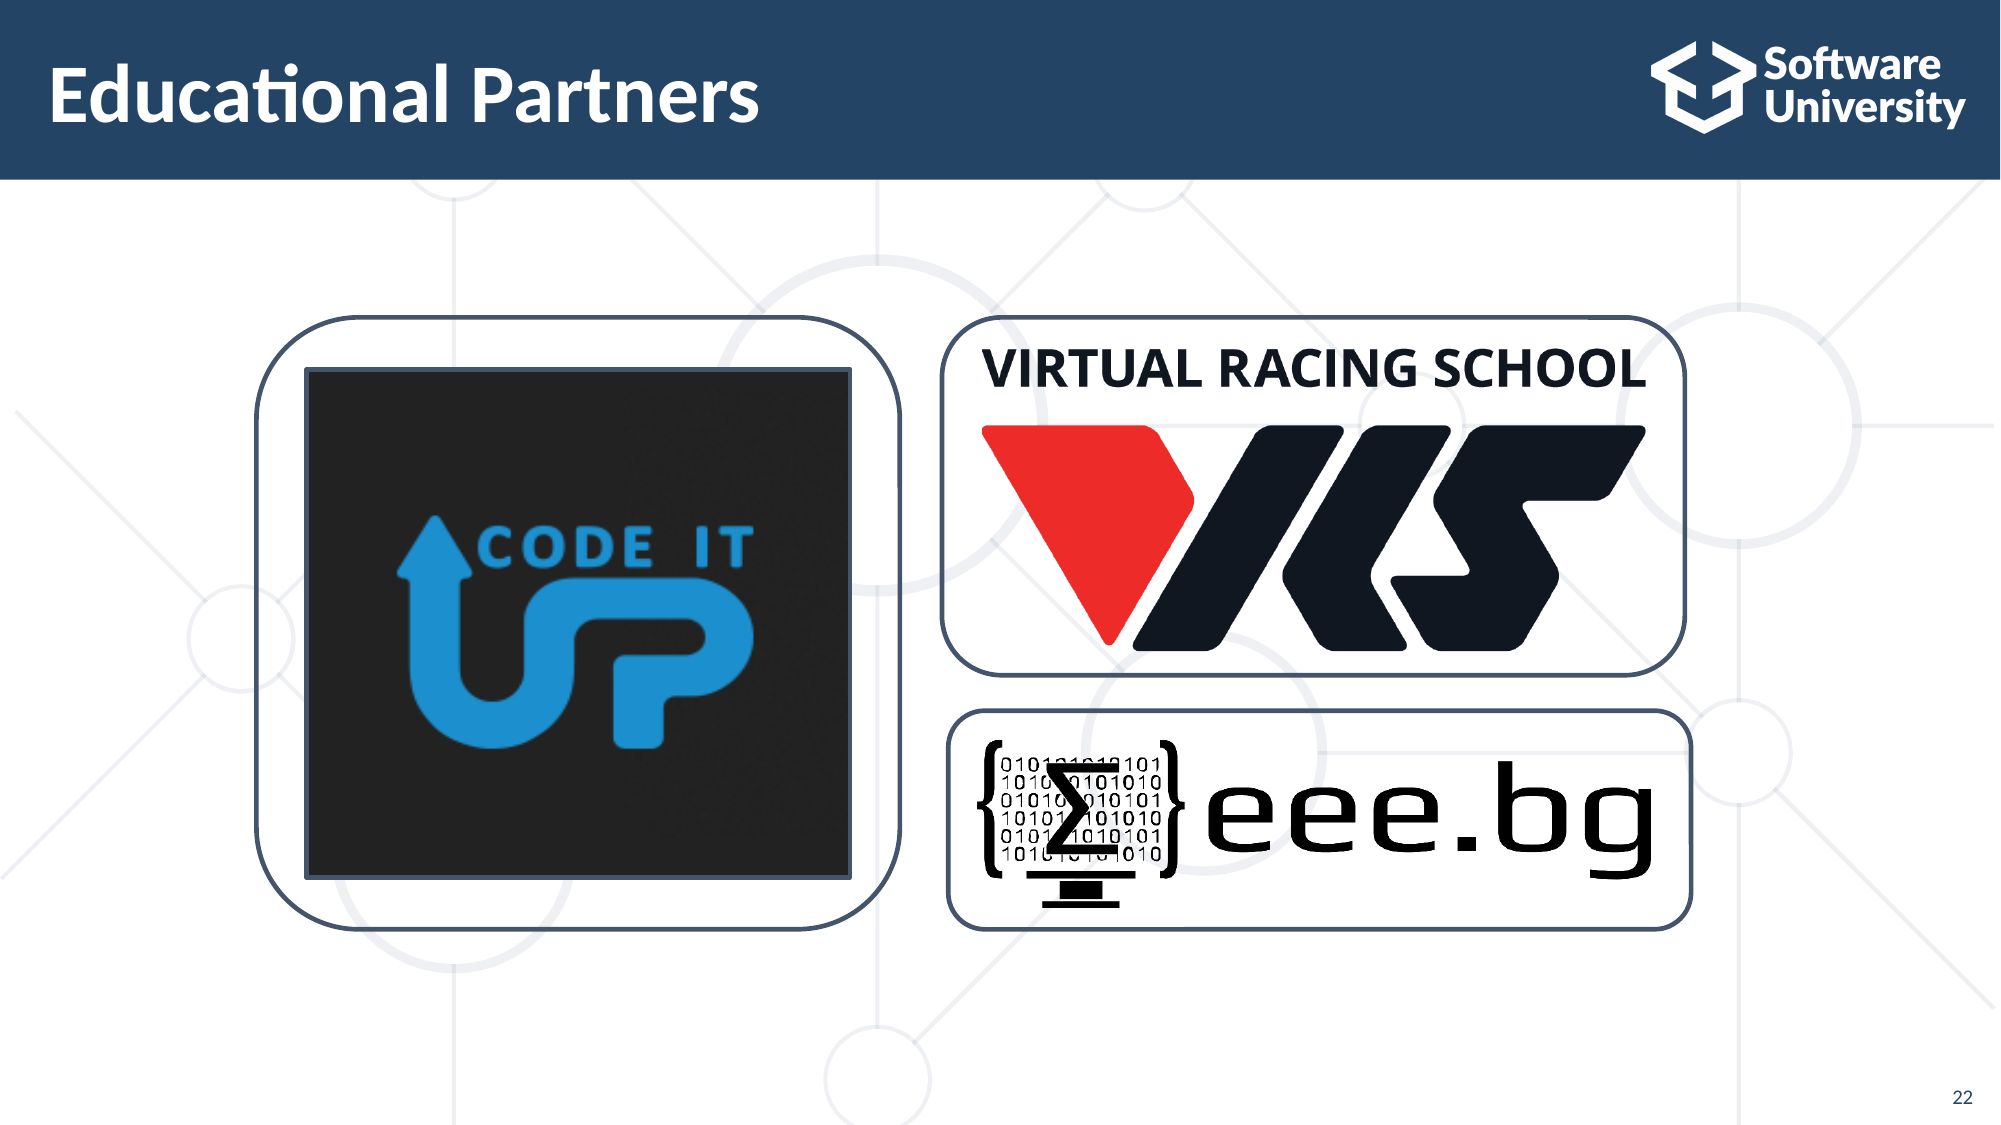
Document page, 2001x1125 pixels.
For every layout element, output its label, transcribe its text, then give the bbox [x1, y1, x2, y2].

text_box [947, 710, 1692, 930]
picture [1651, 41, 1966, 134]
slide_number 22 [1927, 1067, 1989, 1117]
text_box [941, 172, 1686, 828]
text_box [256, 317, 901, 930]
title Educational Partners [31, 16, 1625, 162]
